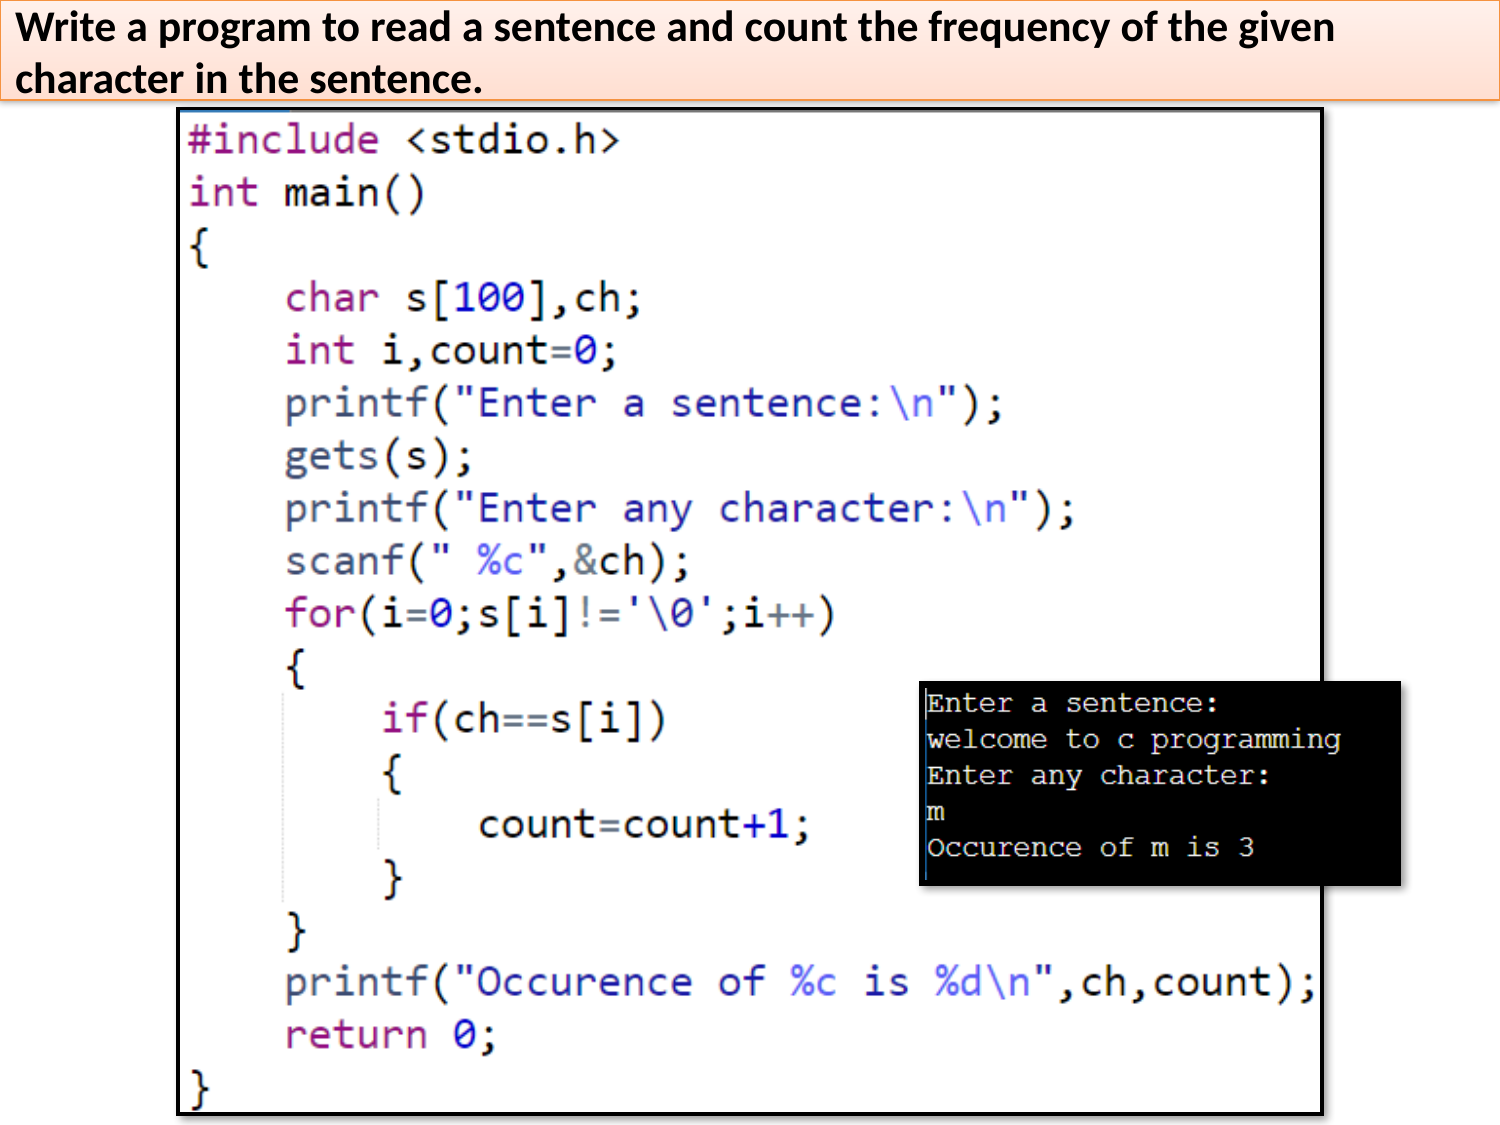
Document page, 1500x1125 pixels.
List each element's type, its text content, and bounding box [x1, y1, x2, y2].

picture [179, 109, 1396, 1113]
title Write a program to read a sentence and count the frequency of the given character in the sentence. [0, 0, 1500, 101]
